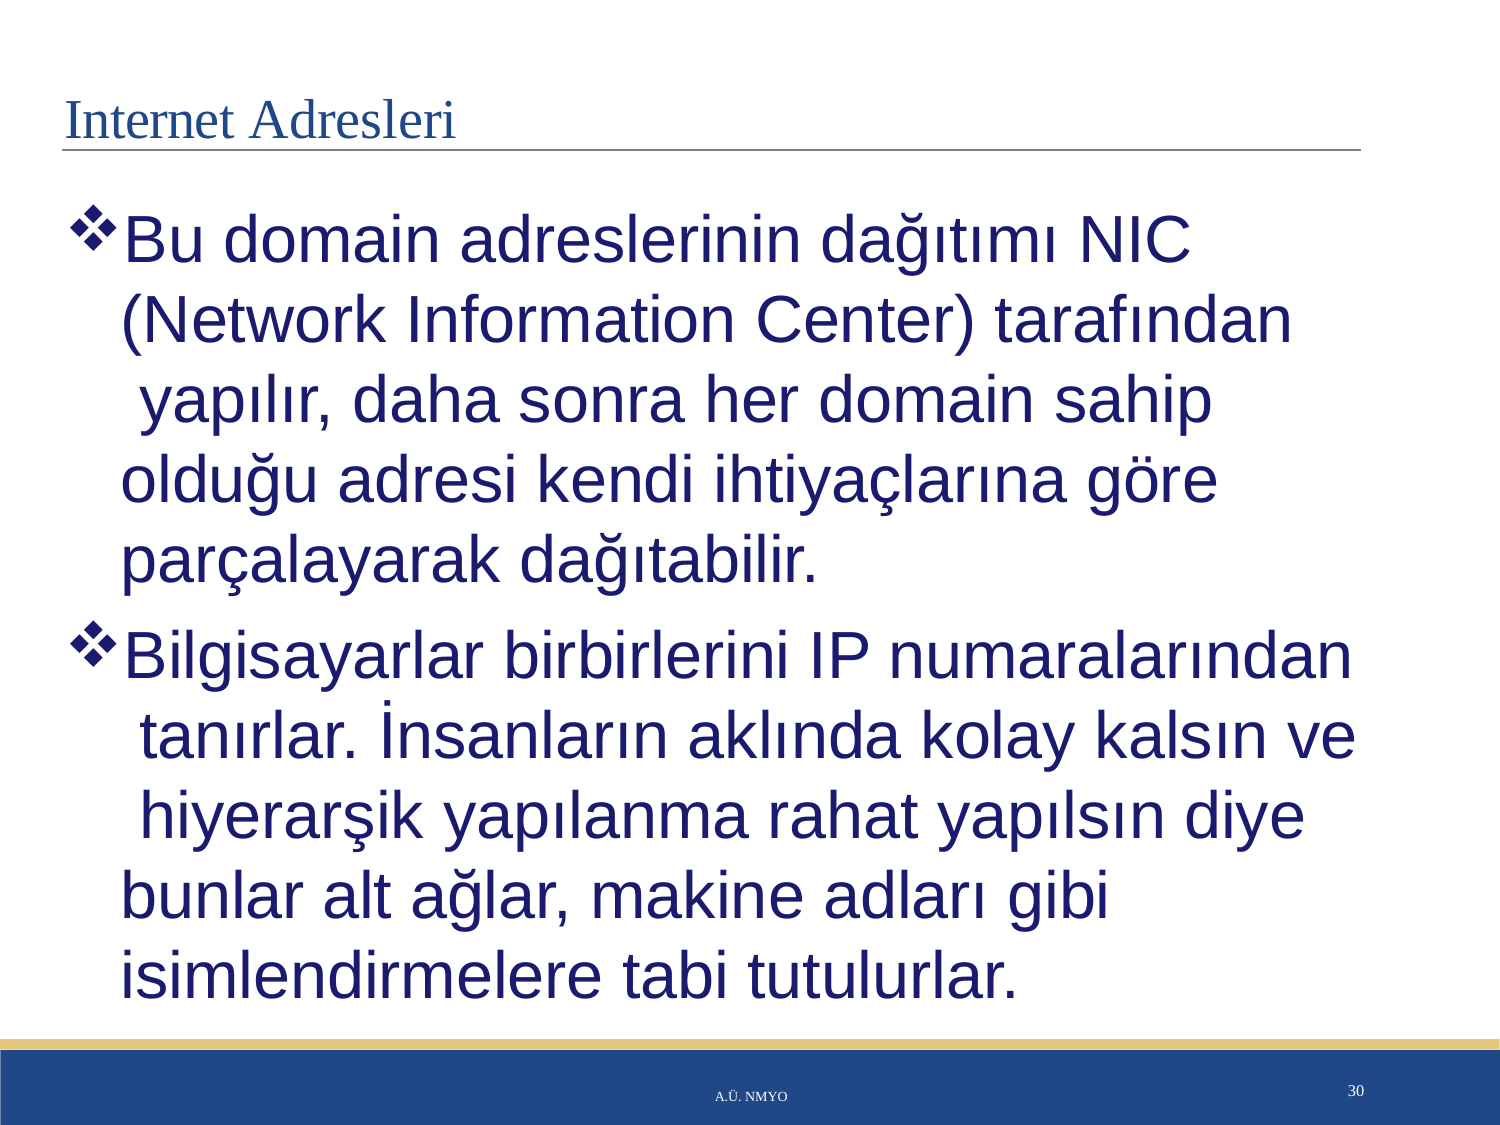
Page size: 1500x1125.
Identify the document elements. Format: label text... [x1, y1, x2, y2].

title Internet Adresleri [62, 0, 1438, 150]
footer A.Ü. NMYO [453, 1012, 1047, 1125]
text_box Bu domain adreslerinin dağıtımı NIC (Network Information Center) tarafından yapılır, daha sonra her domain sahip olduğu adresi kendi ihtiyaçlarına göre parçalayarak dağıtabilir. Bilgisayarlar birbirlerini IP numaralarından tanırlar. İnsanların aklında kolay kalsın ve hiyerarşik yapılanma rahat yapılsın diye bunlar alt ağlar, makine adları gibi isimlendirmelere tabi tutulurlar. [62, 193, 1363, 1012]
slide_number 30 [1218, 1059, 1380, 1120]
